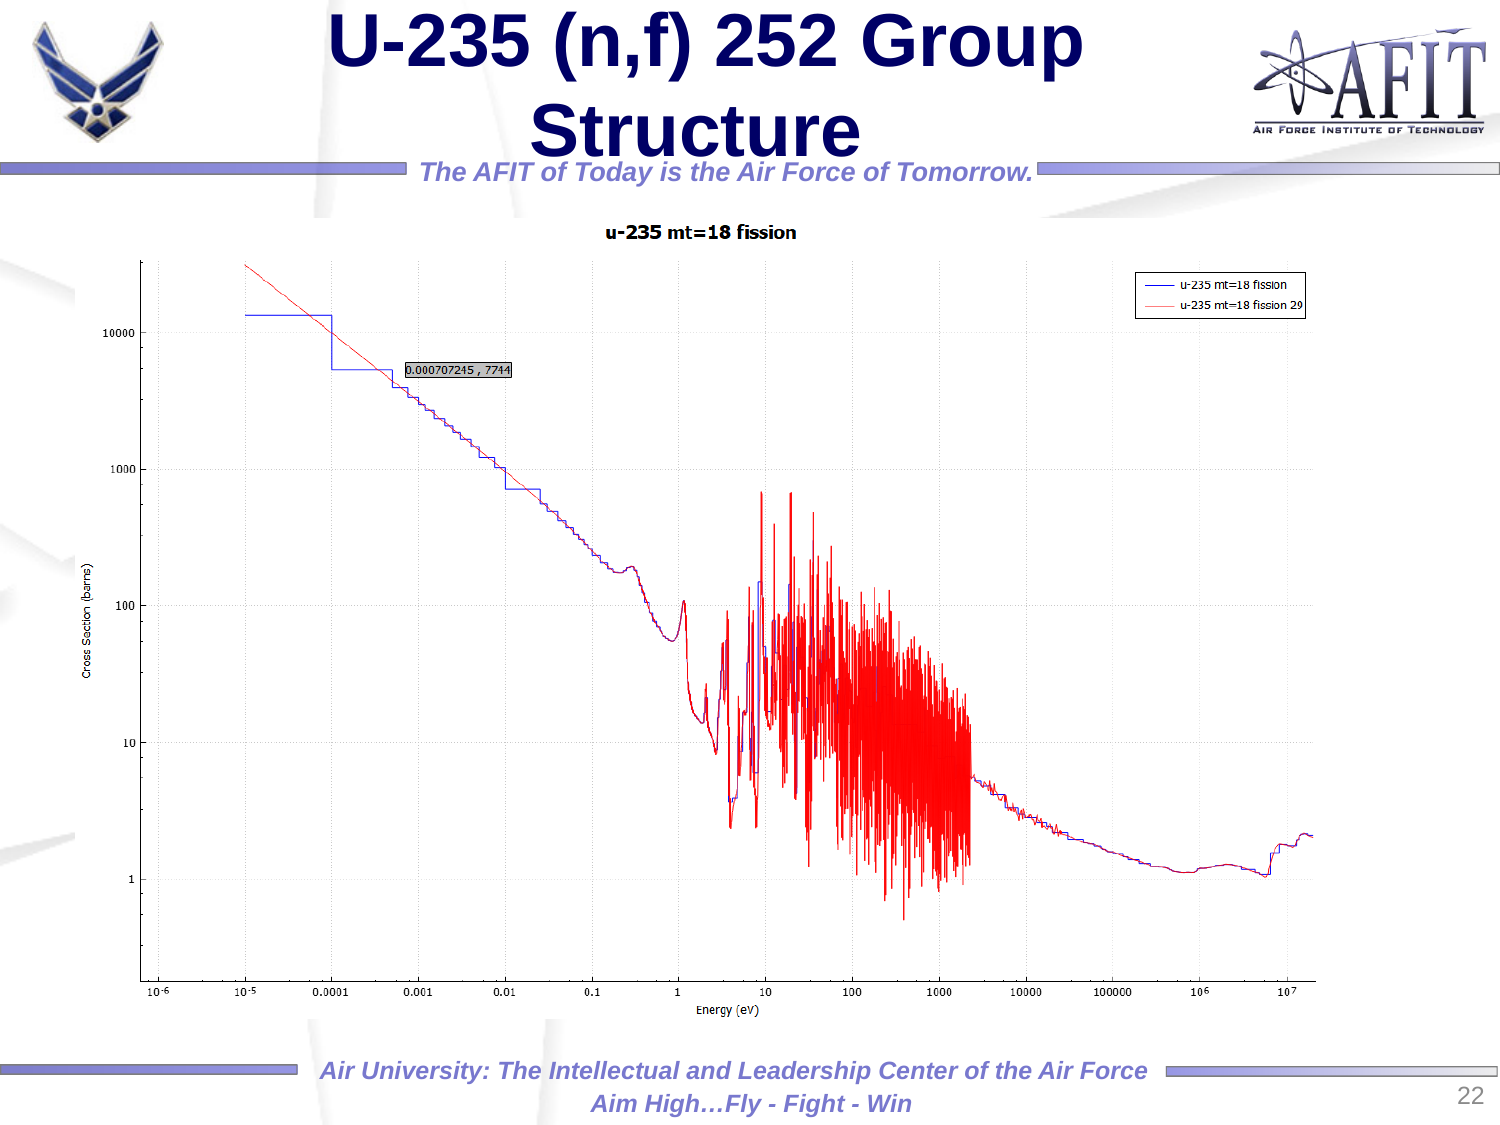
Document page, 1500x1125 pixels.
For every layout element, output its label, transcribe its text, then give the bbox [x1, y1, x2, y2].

picture [32, 21, 162, 143]
picture [74, 218, 1326, 1019]
slide_number 22 [1149, 1065, 1500, 1125]
title U-235 (n,f) 252 Group Structure [162, 0, 1251, 163]
